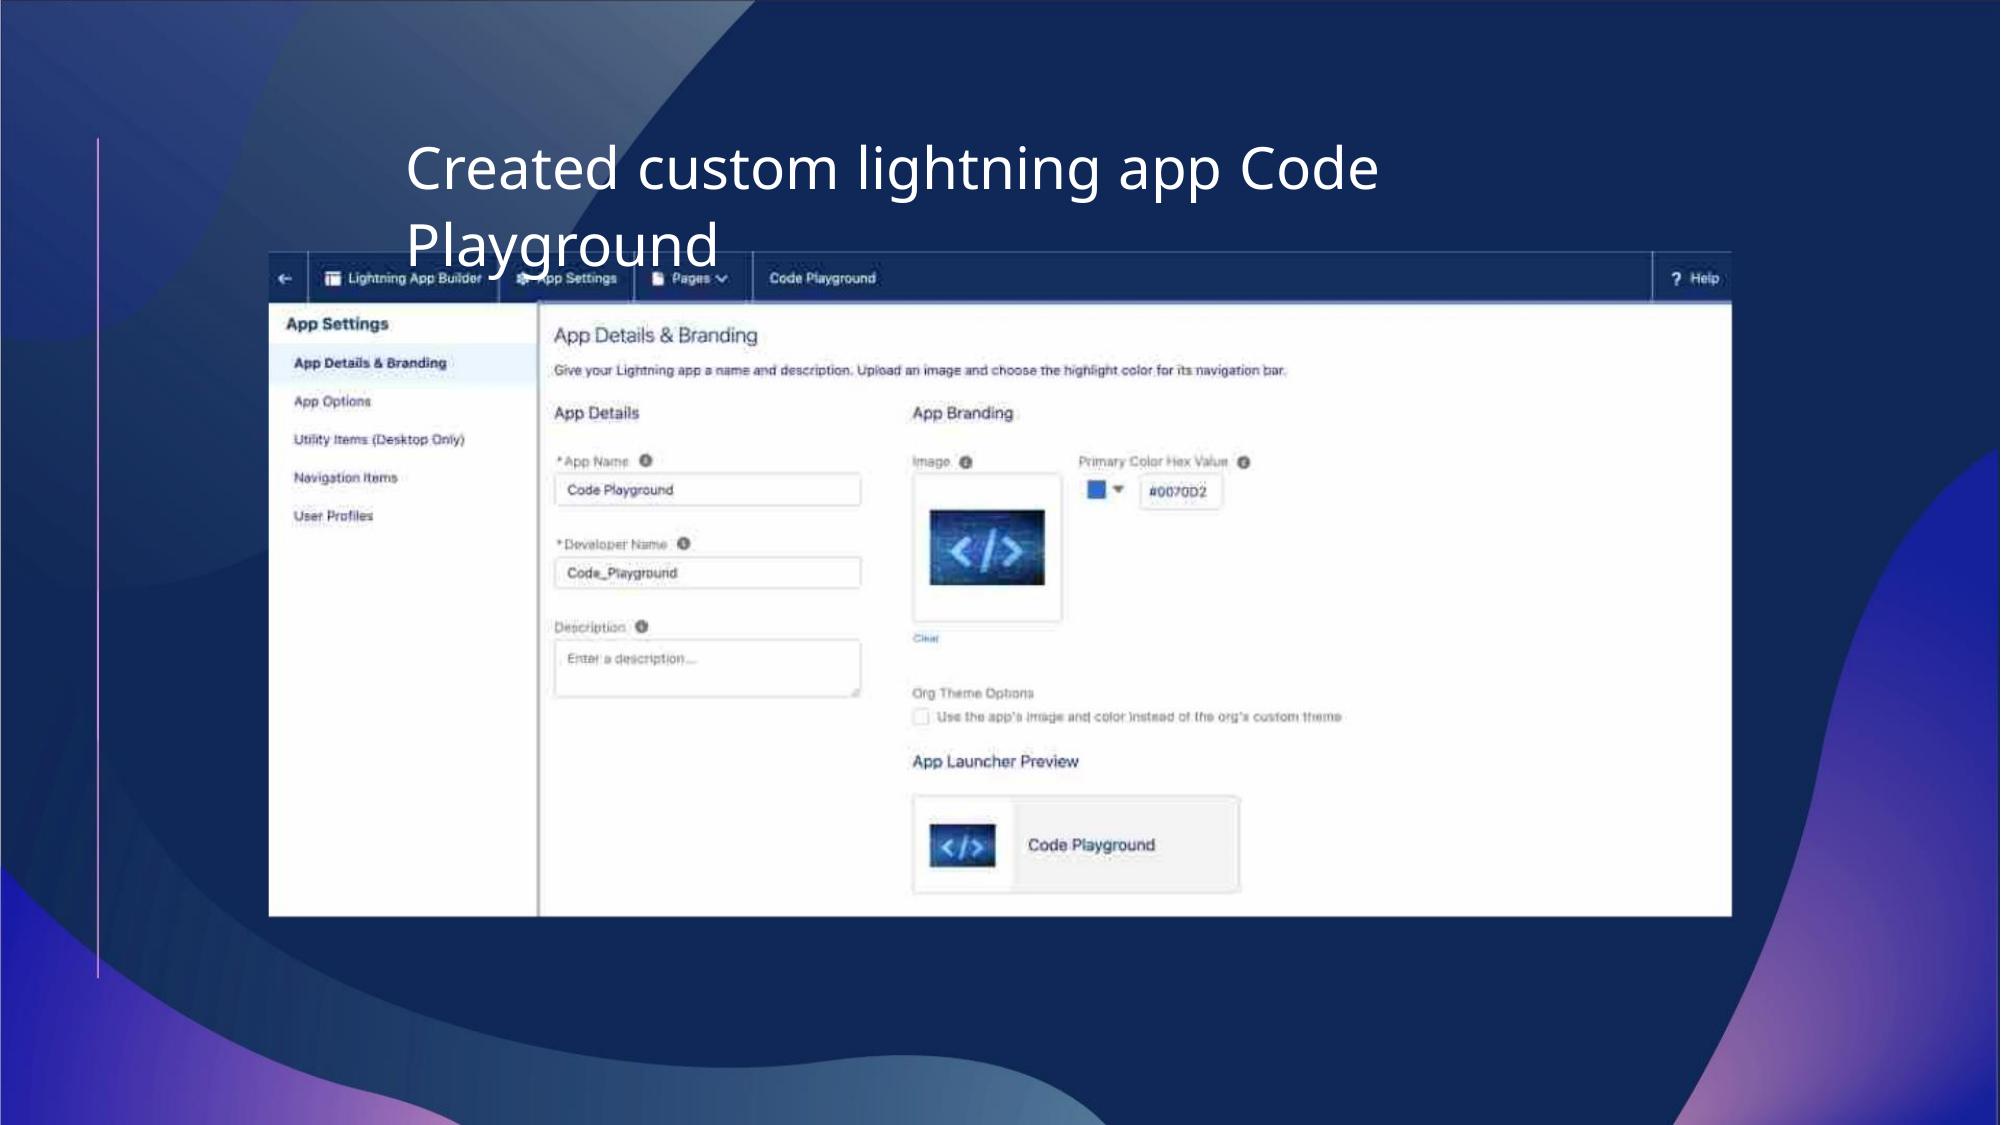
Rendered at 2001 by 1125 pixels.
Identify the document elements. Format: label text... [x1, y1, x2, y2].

text_box [0, 0, 2000, 1125]
text_box Created custom lightning app Code Playground [405, 123, 1597, 279]
